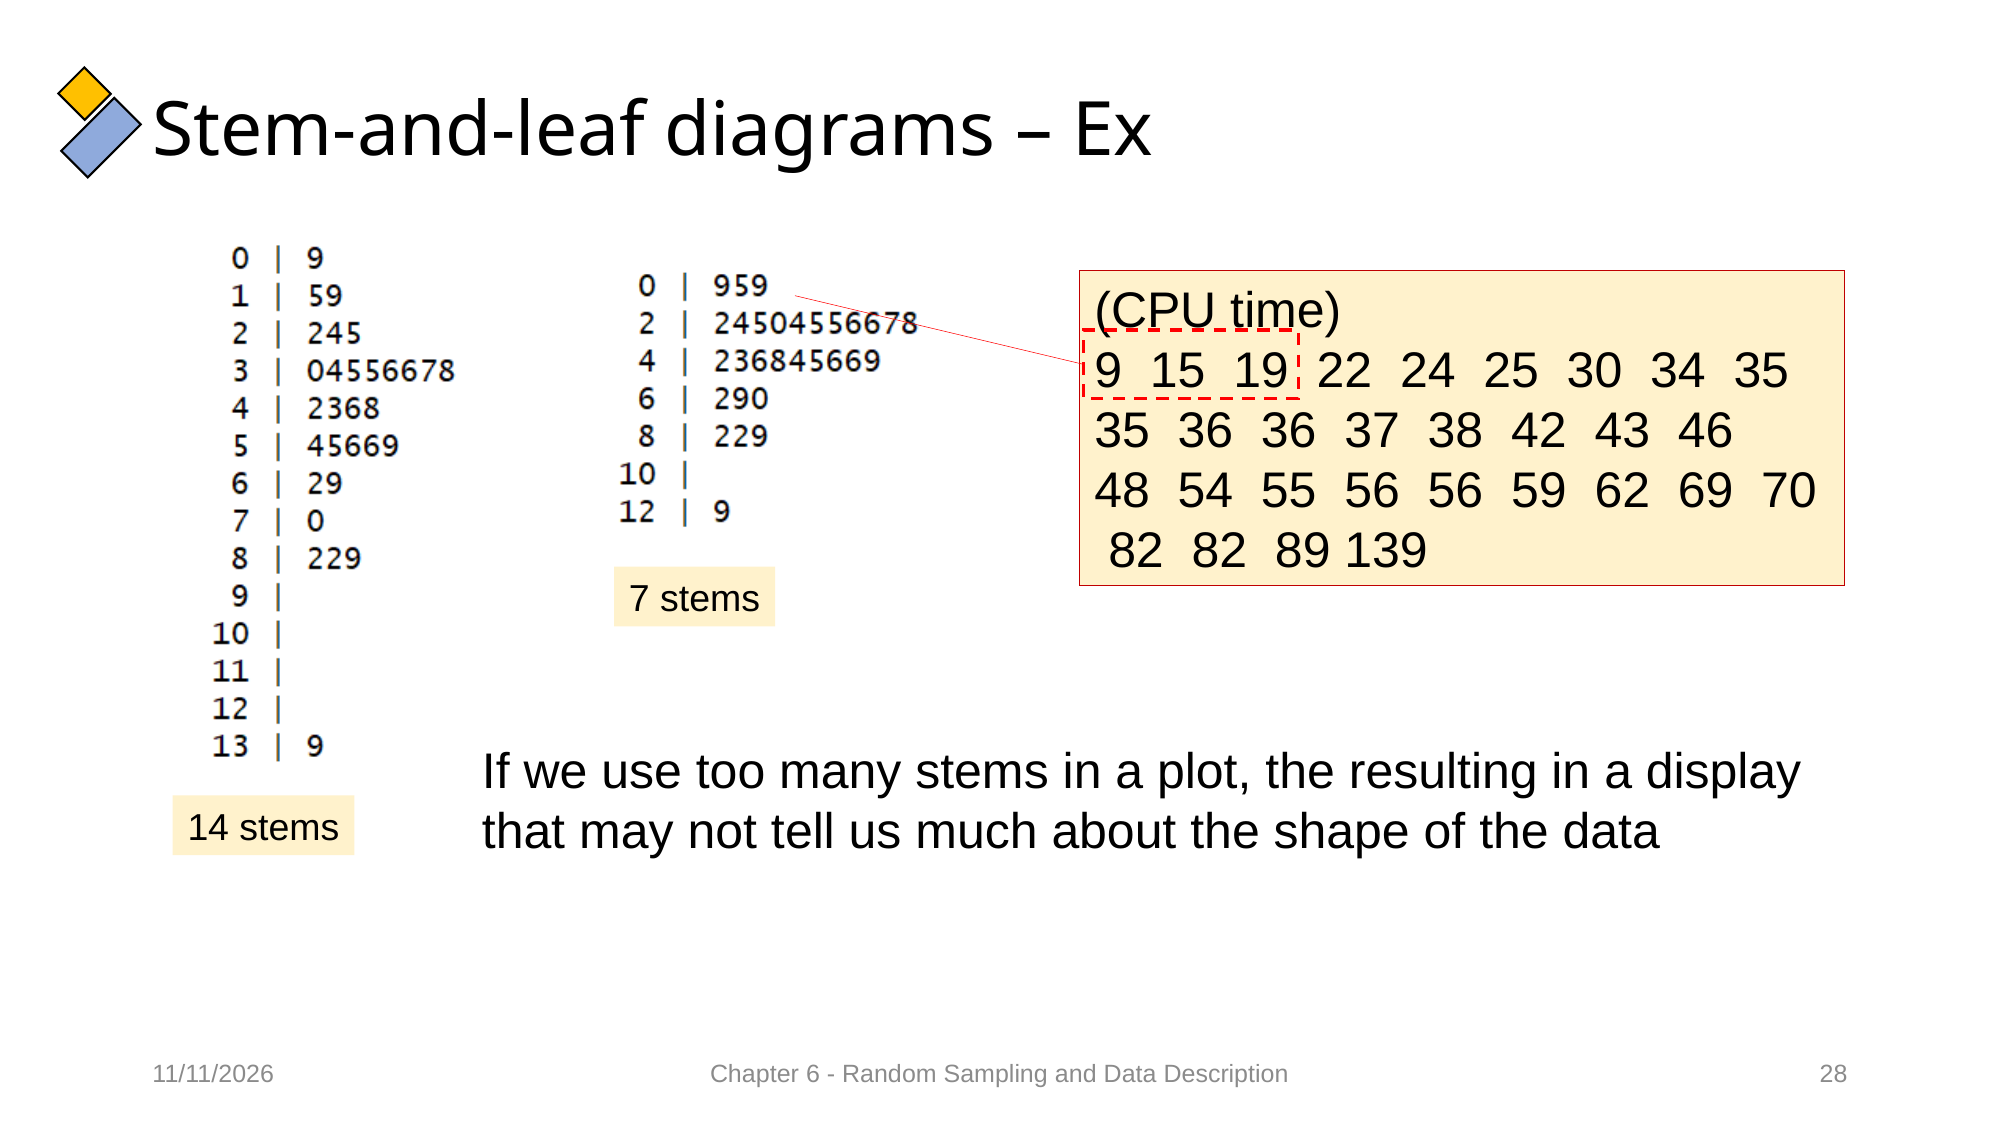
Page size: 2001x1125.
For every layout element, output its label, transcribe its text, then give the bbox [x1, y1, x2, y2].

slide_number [137, 1042, 588, 1103]
picture [199, 230, 468, 771]
text_box [1082, 329, 1299, 400]
slide_number 28 [1412, 1042, 1863, 1103]
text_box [794, 295, 1084, 365]
title Stem-and-leaf diagrams – Ex [137, 22, 1863, 240]
footer Chapter 6 - Random Sampling and Data Description [662, 1042, 1338, 1103]
text_box 7 stems [614, 566, 776, 627]
text_box 14 stems [172, 795, 355, 856]
picture [613, 262, 934, 538]
text_box If we use too many stems in a plot, the resulting in a display that may not tell us much about the shape of the data [467, 731, 1876, 866]
text_box (CPU time) 9 15 19 22 24 25 30 34 35 35 36 36 37 38 42 43 46 48 54 55 56 56 59 62 69 70 82 82 89 139 [1079, 270, 1845, 586]
